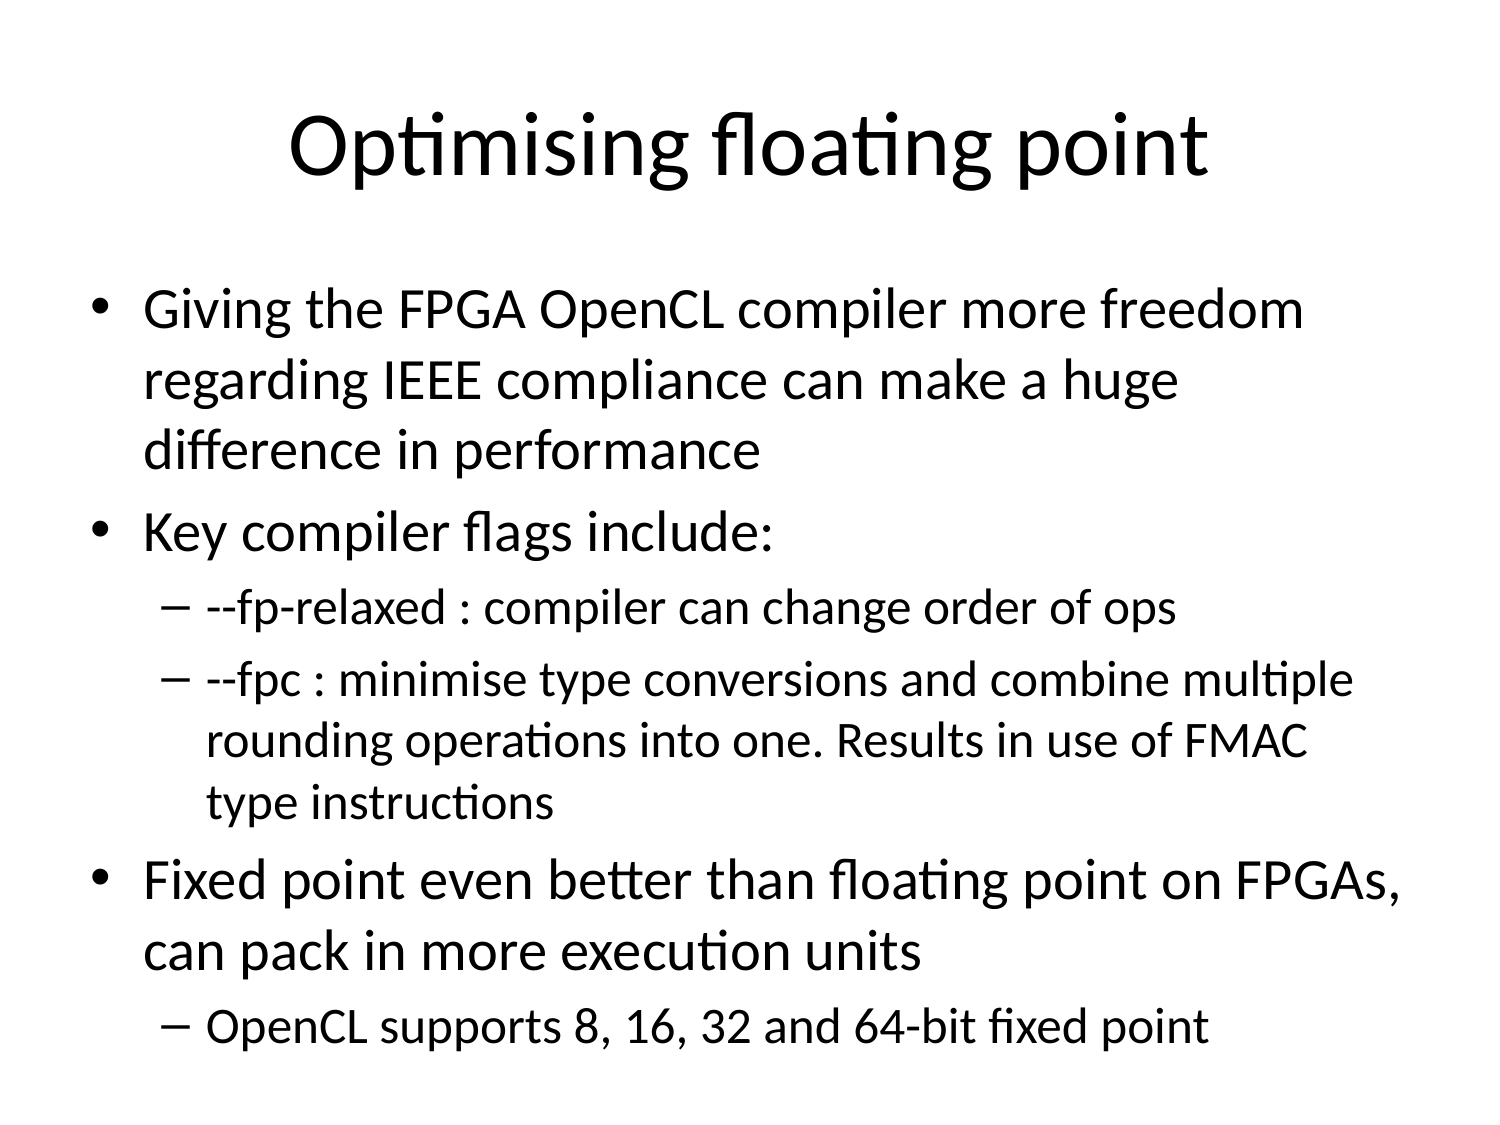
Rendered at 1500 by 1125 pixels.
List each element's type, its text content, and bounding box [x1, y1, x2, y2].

title Optimising floating point [75, 45, 1425, 233]
list Giving the FPGA OpenCL compiler more freedom regarding IEEE compliance can make a huge difference in performance Key compiler flags include: --fp-relaxed : compiler can change order of ops --fpc : minimise type conversions and combine multiple rounding operations into one. Results in use of FMAC type instructions Fixed point even better than floating point on FPGAs, can pack in more execution units OpenCL supports 8, 16, 32 and 64-bit fixed point [75, 262, 1425, 1063]
